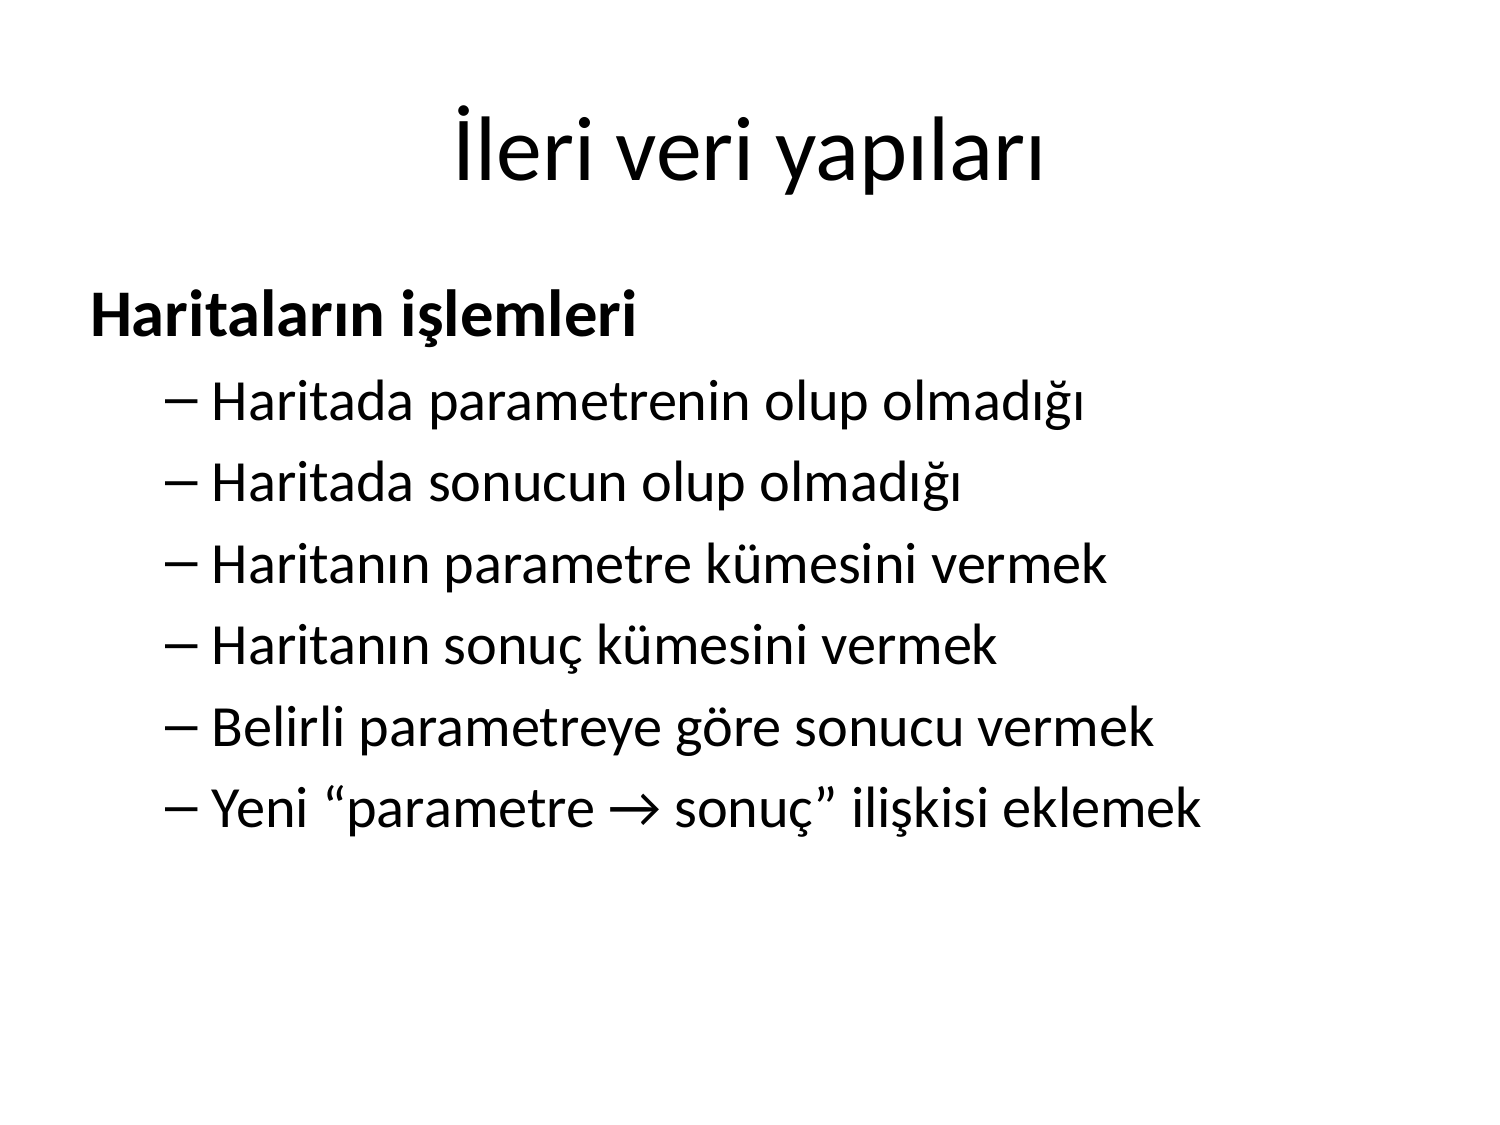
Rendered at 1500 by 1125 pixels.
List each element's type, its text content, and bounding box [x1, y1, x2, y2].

title İleri veri yapıları [75, 50, 1425, 238]
list Haritaların işlemleri Haritada parametrenin olup olmadığı Haritada sonucun olup olmadığı Haritanın parametre kümesini vermek Haritanın sonuç kümesini vermek Belirli parametreye göre sonucu vermek Yeni “parametre → sonuç” ilişkisi eklemek [75, 262, 1425, 1005]
